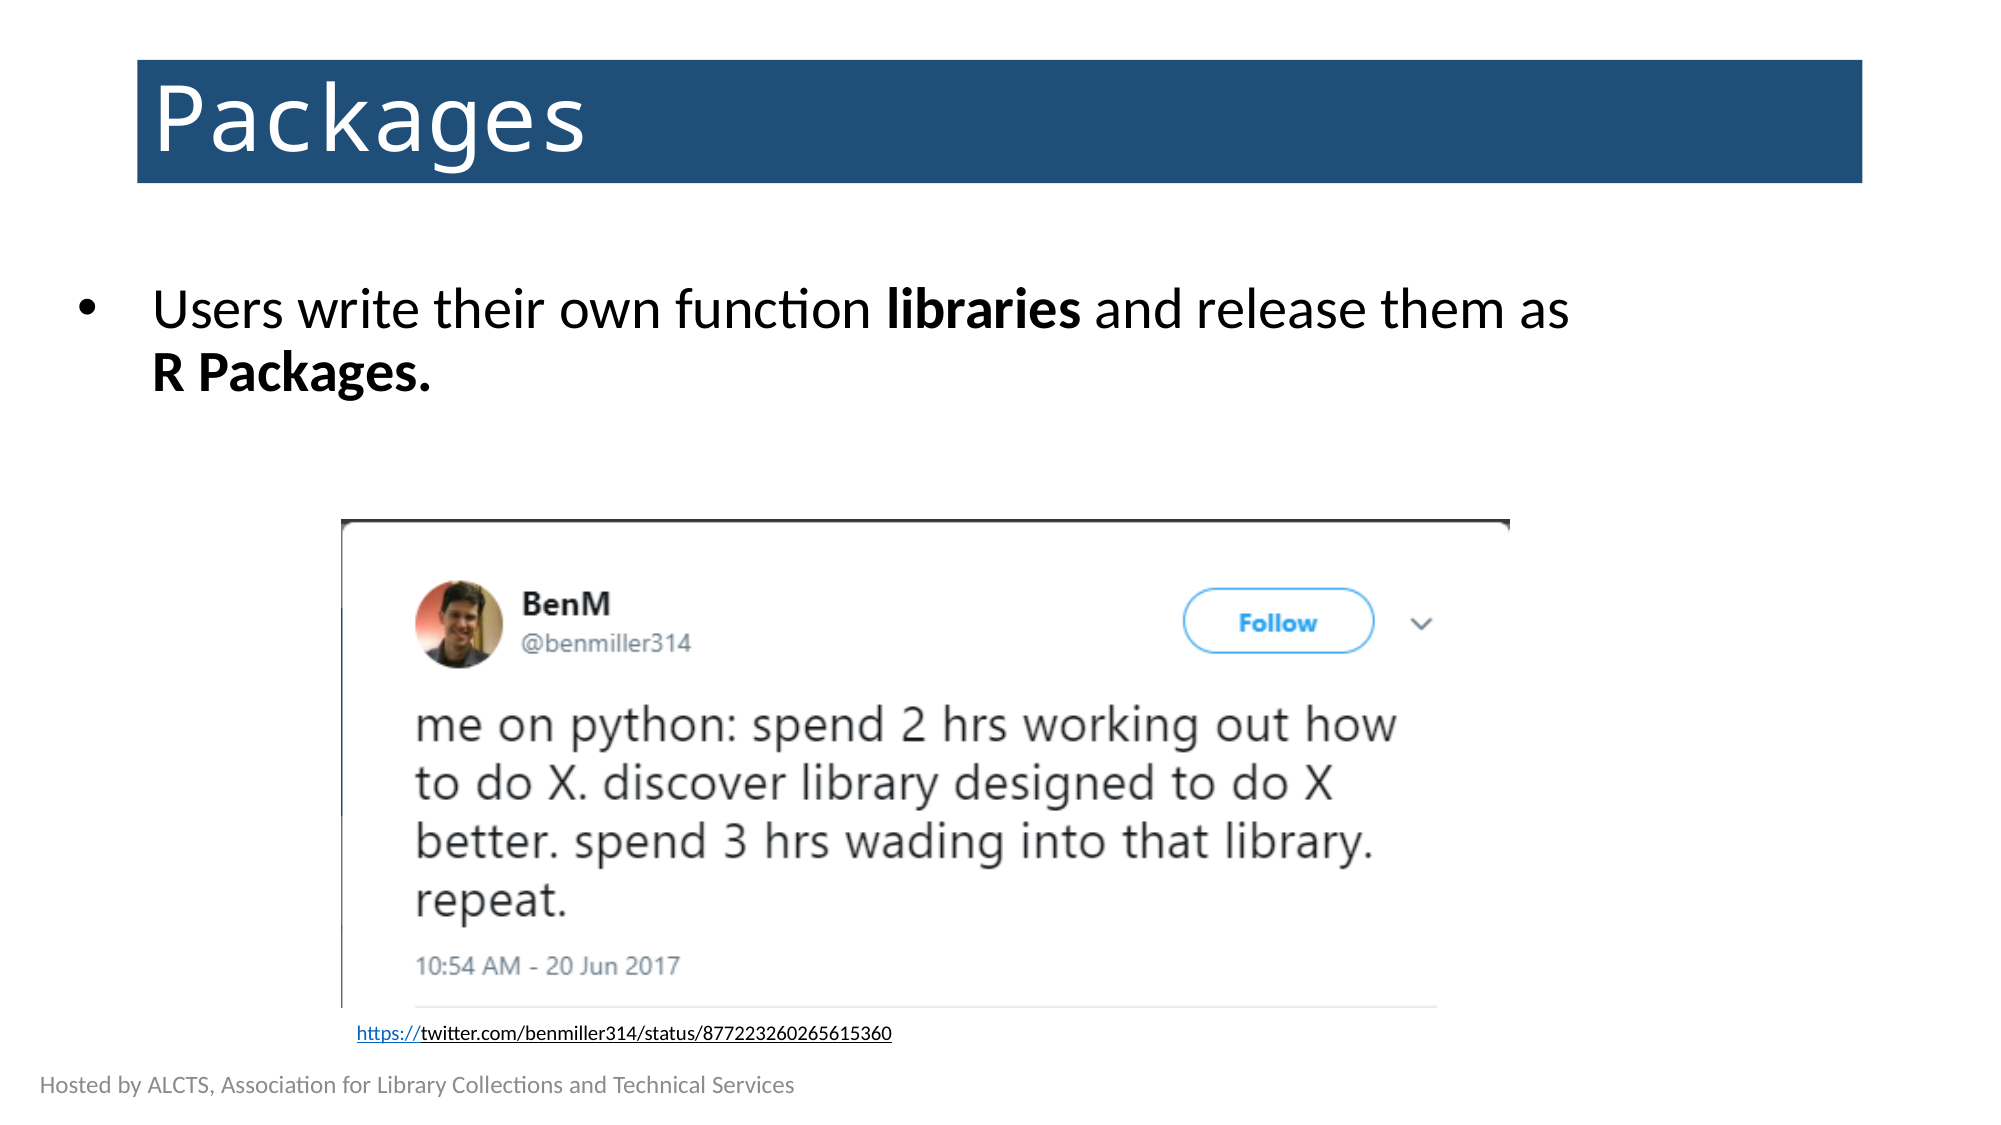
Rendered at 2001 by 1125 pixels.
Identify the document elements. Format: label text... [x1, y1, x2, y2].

picture [341, 519, 1510, 1008]
list Users write their own function libraries and release them as R Packages. [62, 271, 1788, 1082]
title Packages [137, 59, 1863, 184]
footer Hosted by ALCTS, Association for Library Collections and Technical Services [24, 1053, 879, 1114]
text_box https://twitter.com/benmiller314/status/877223260265615360 [341, 1012, 1412, 1053]
